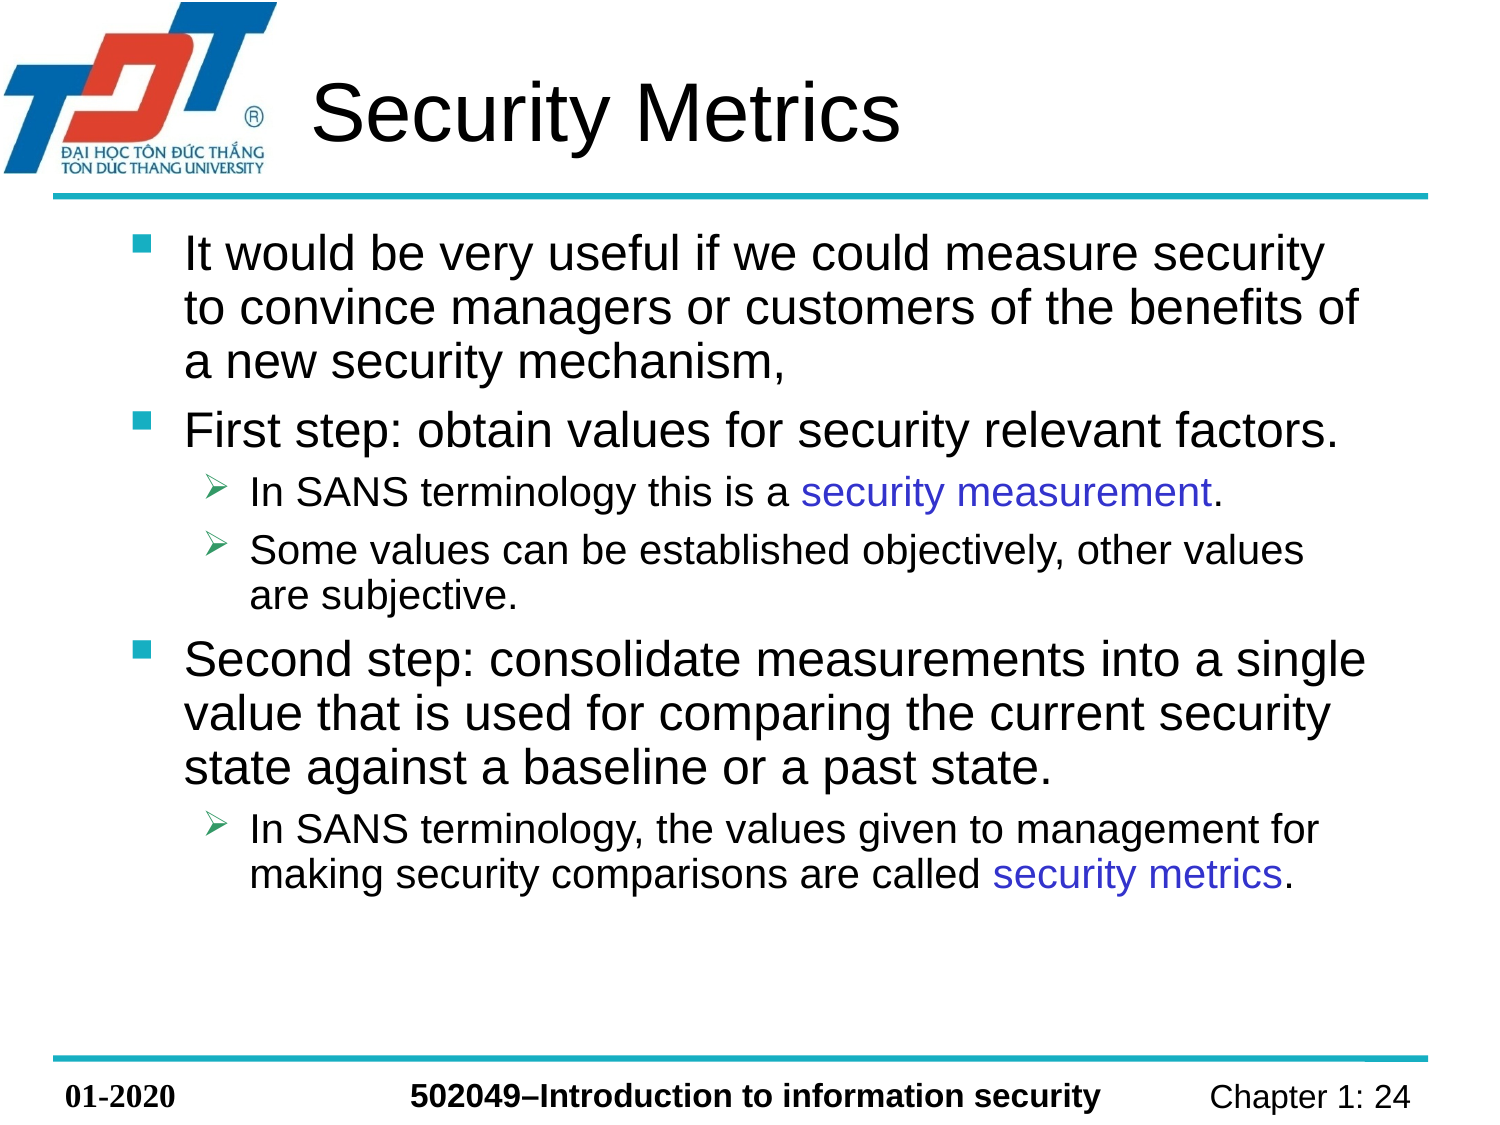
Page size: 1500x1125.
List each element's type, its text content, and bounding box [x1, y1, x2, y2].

list It would be very useful if we could measure security to convince managers or customers of the benefits of a new security mechanism, First step: obtain values for security relevant factors. In SANS terminology this is a security measurement. Some values can be established objectively, other values are subjective. Second step: consolidate measurements into a single value that is used for comparing the current security state against a baseline or a past state. In SANS terminology, the values given to management for making security comparisons are called security metrics. [112, 220, 1388, 1035]
picture [3, 2, 277, 174]
title Security Metrics [295, 42, 1500, 173]
